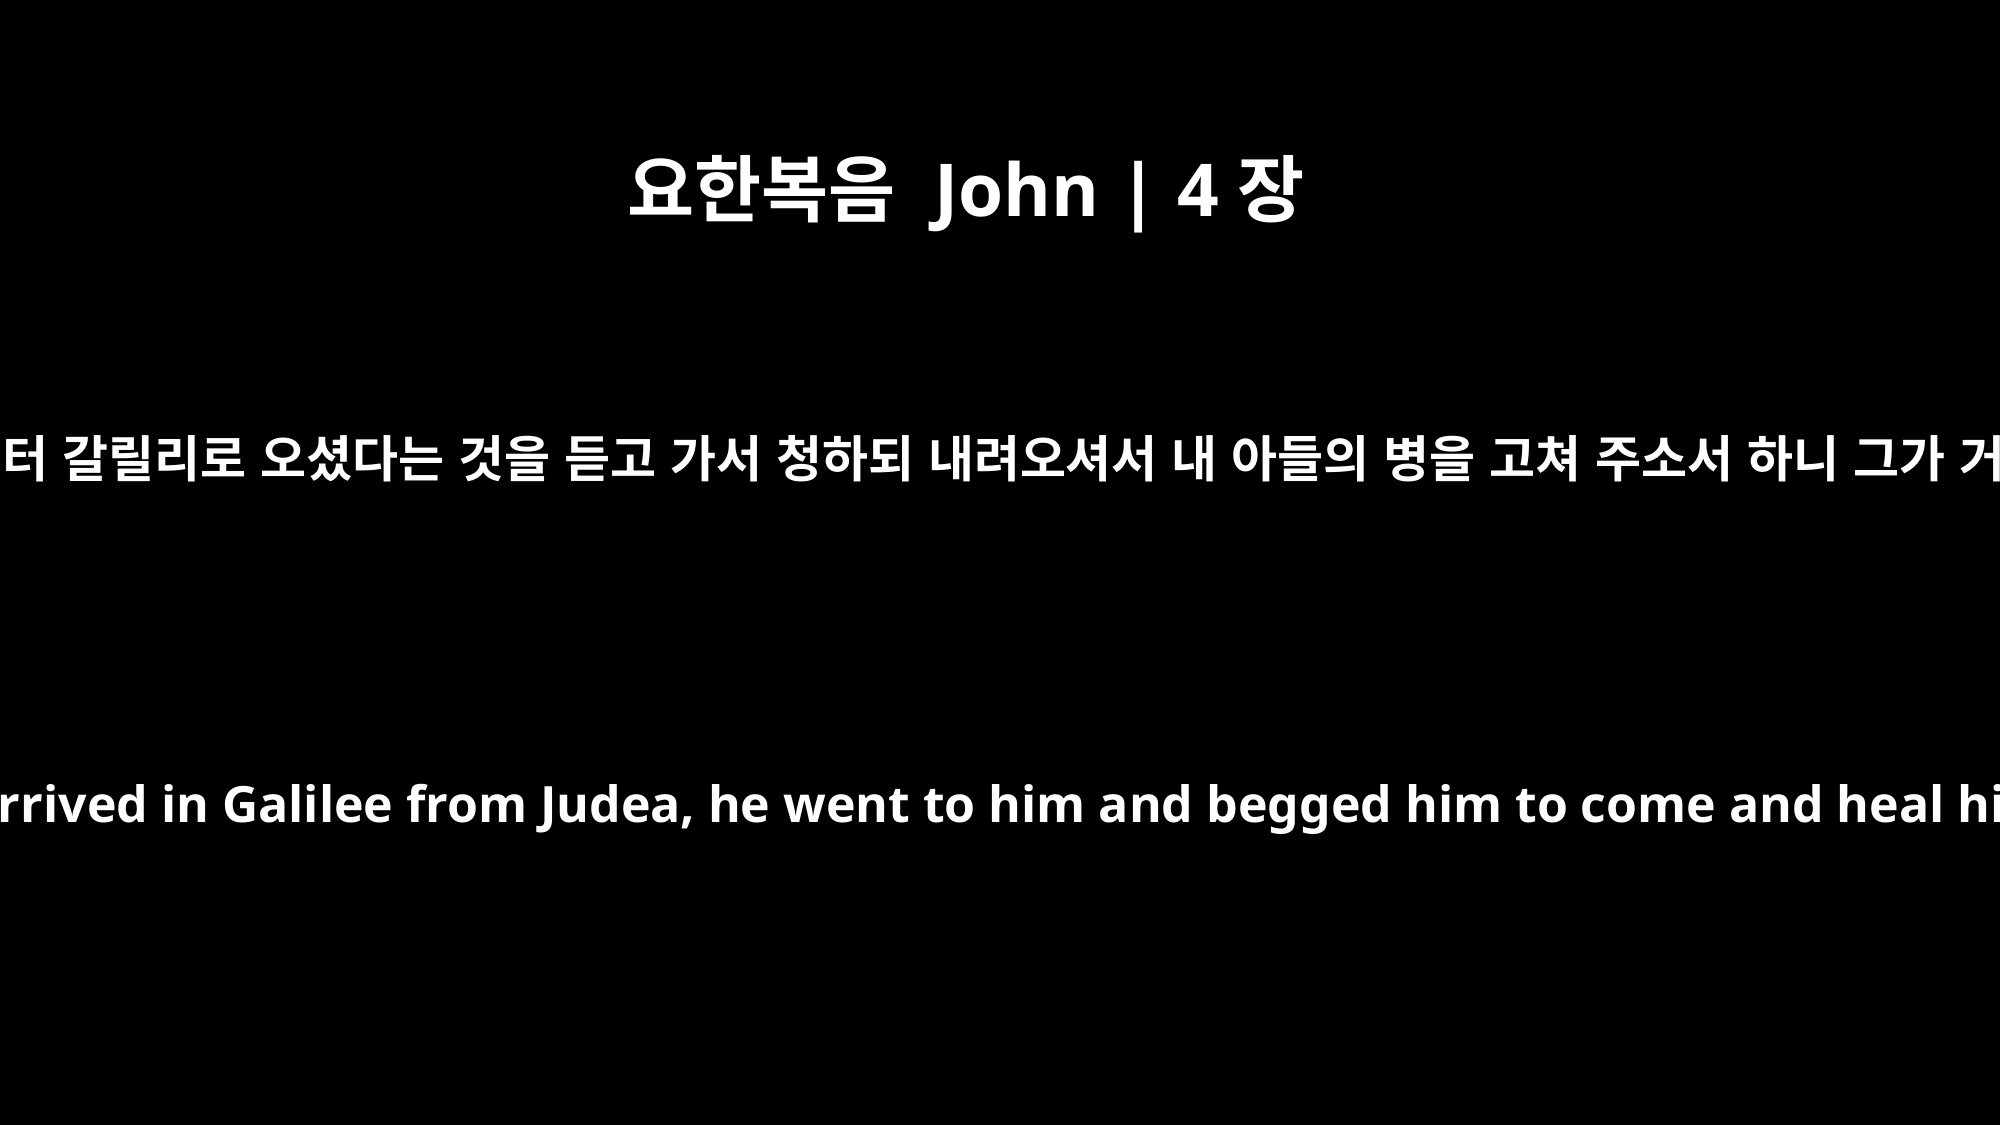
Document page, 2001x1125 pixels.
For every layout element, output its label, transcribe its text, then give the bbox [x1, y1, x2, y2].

text_box When this man heard that Jesus had arrived in Galilee from Judea, he went to him and begged him to come and heal his son, who was close to death. [0, 764, 2000, 840]
text_box 요한복음 John | 4장 [612, 136, 1320, 239]
text_box 47 그가 예수께서 유대로부터 갈릴리로 오셨다는 것을 듣고 가서 청하되 내려오셔서 내 아들의 병을 고쳐 주소서 하니 그가 거의 죽게 되었음이라 [0, 359, 2000, 495]
